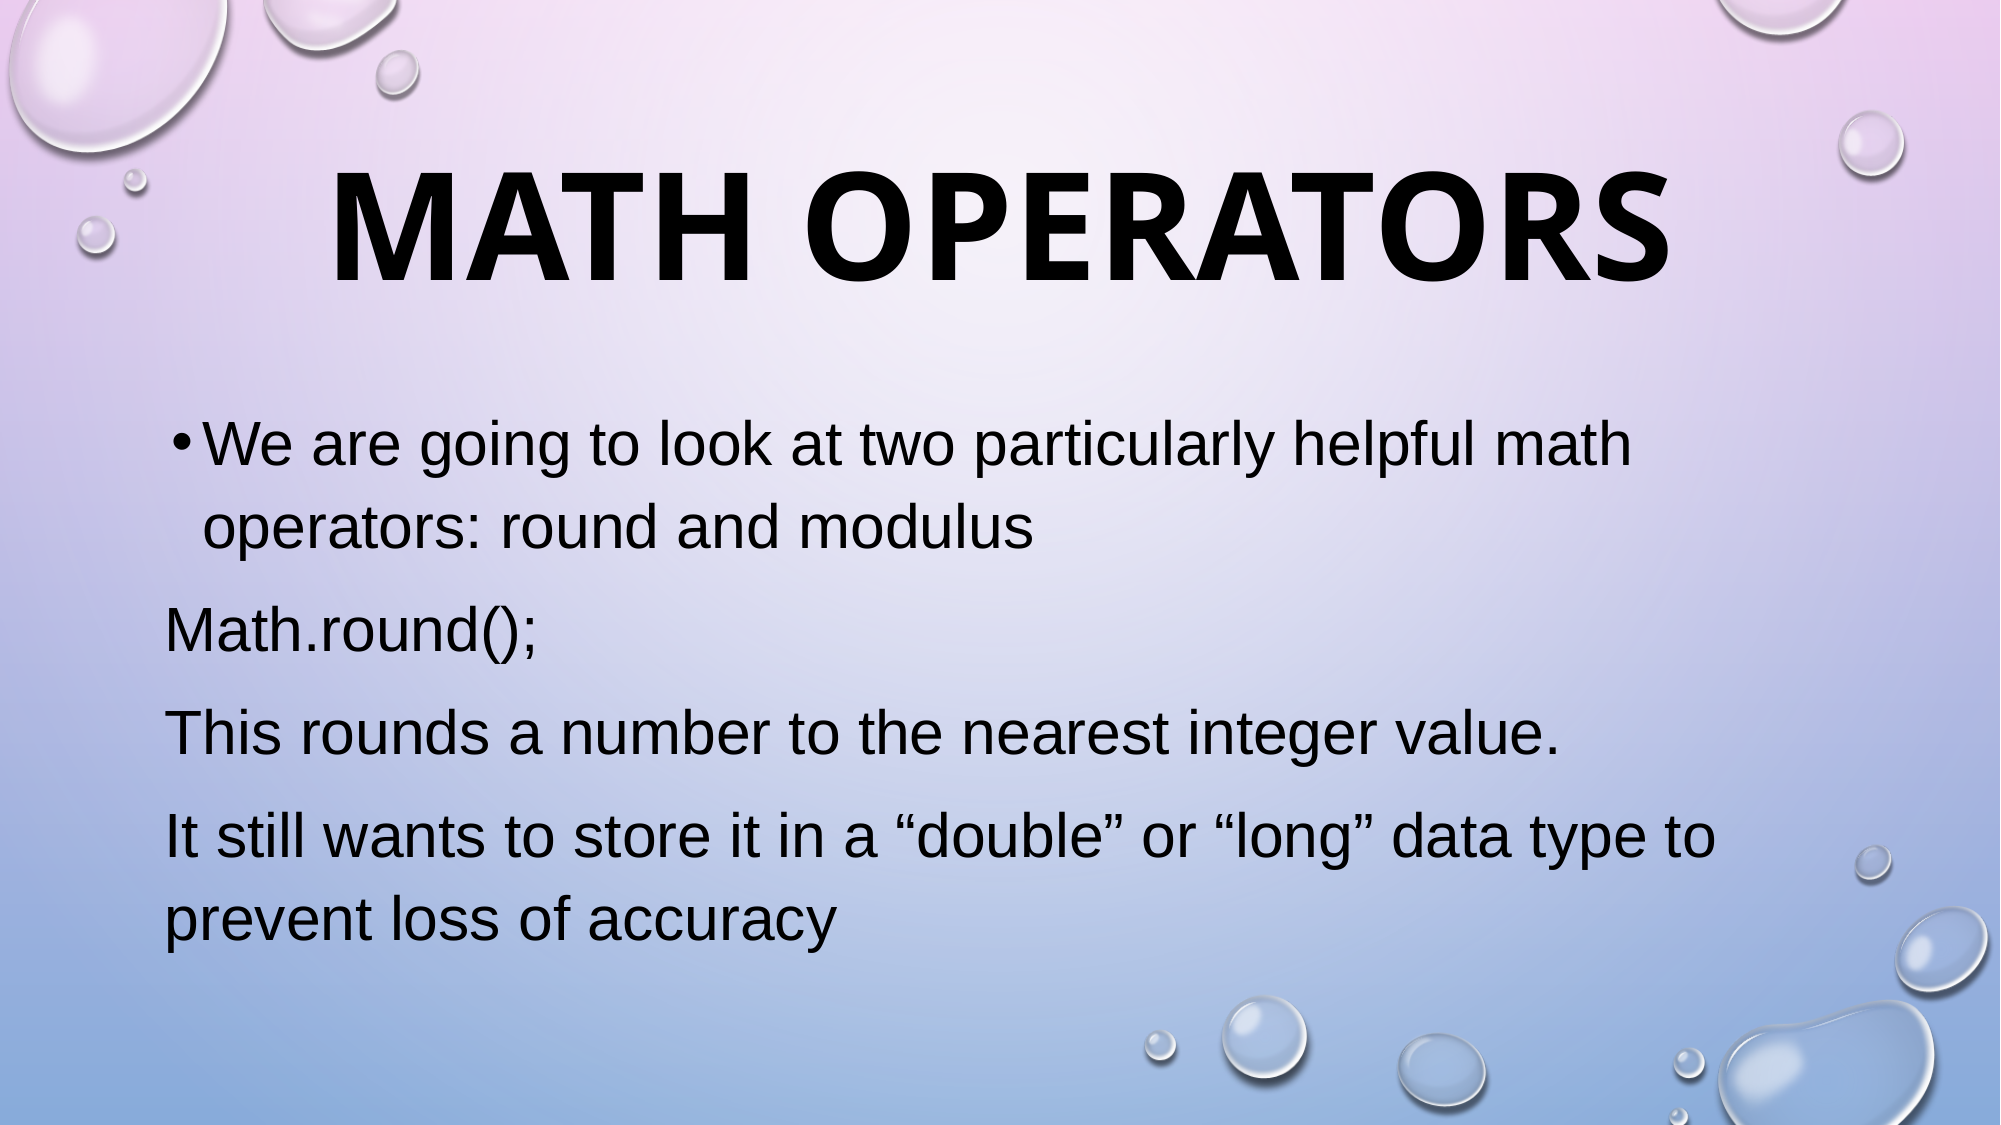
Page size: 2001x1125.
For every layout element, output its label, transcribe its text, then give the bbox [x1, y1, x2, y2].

title MATH OPERATORS [149, 101, 1851, 364]
list We are going to look at two particularly helpful math operators: round and modulus Math.round(); This rounds a number to the nearest integer value. It still wants to store it in a “double” or “long” data type to prevent loss of accuracy [149, 388, 1850, 950]
picture [0, 0, 2000, 1125]
